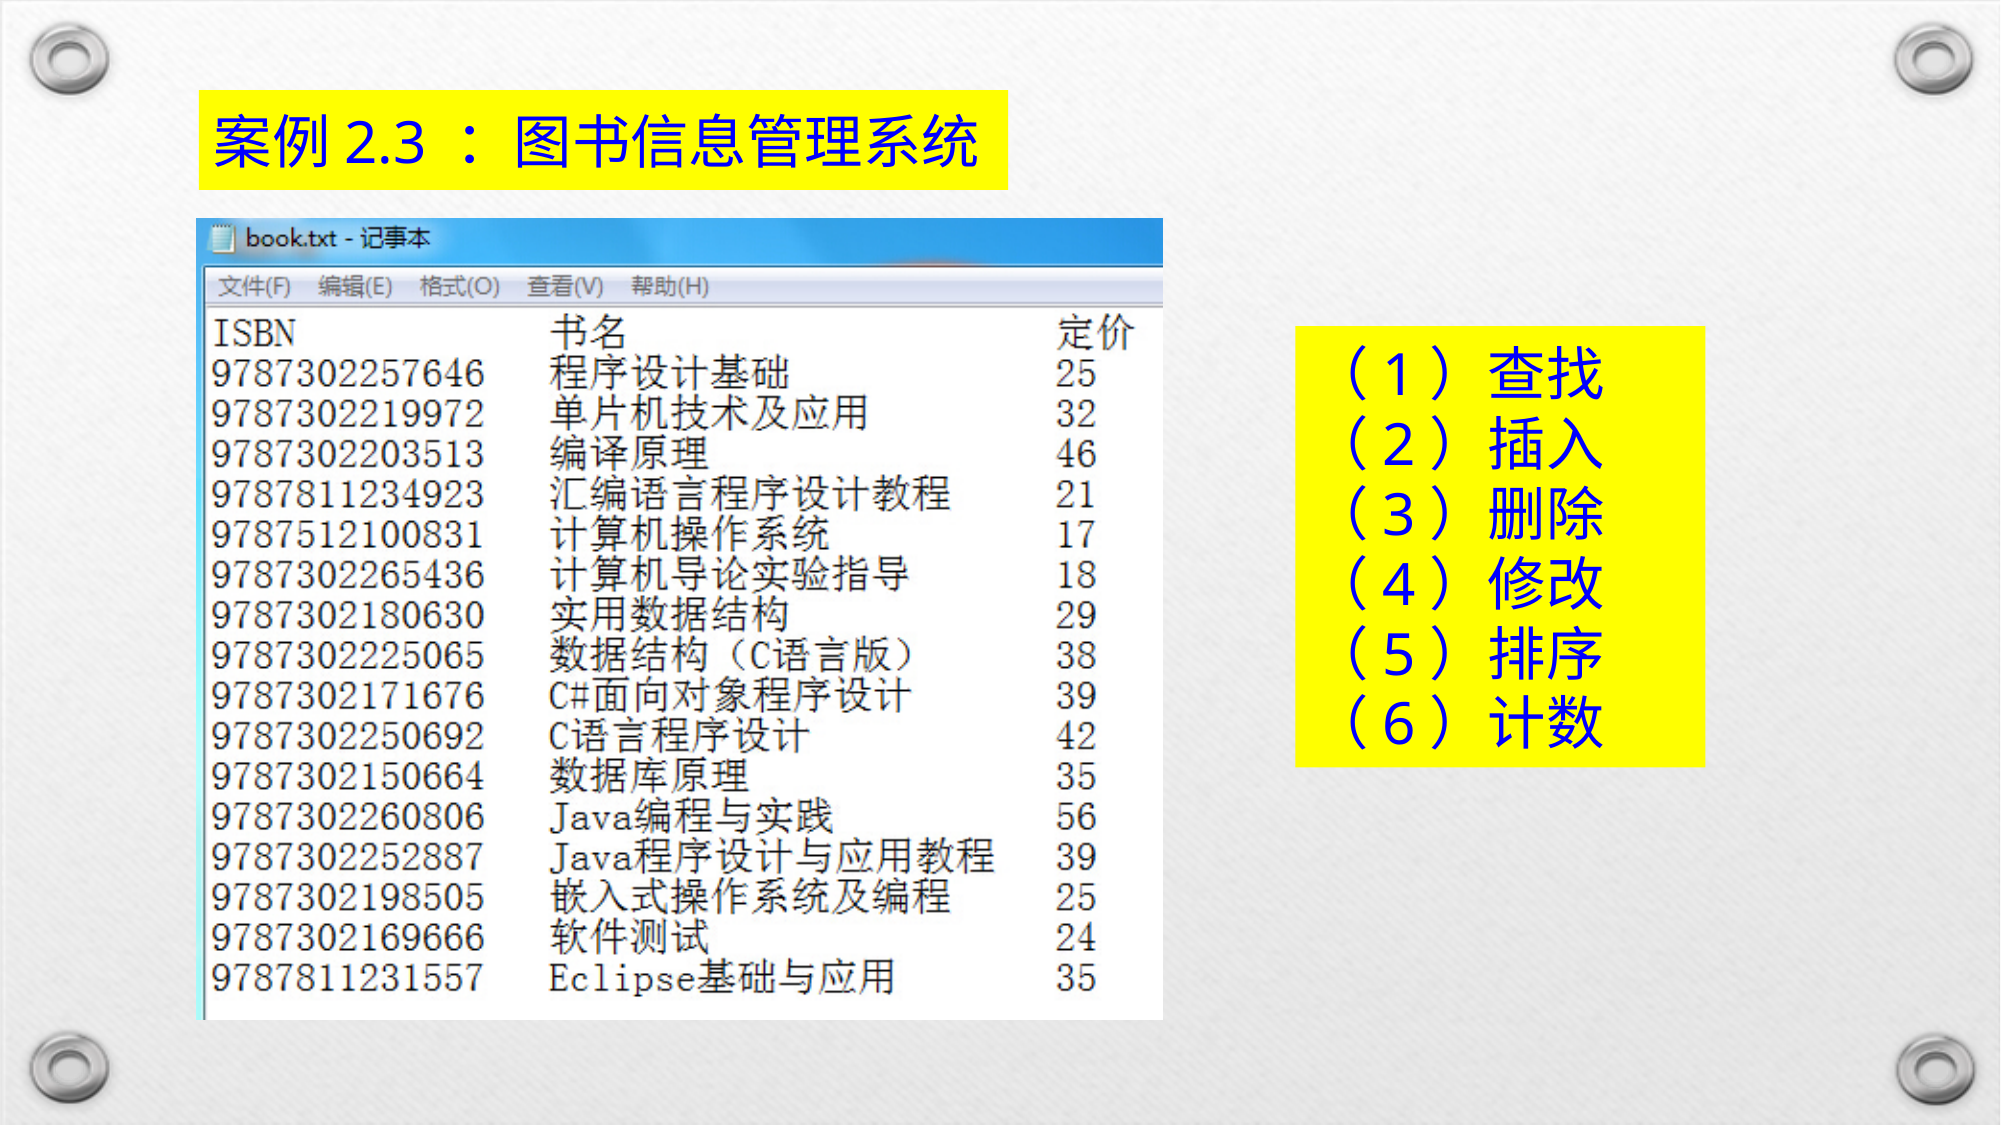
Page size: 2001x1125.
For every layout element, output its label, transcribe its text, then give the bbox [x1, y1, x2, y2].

text_box （1）查找 （2）插入 （3）删除 （4）修改 （5）排序 （6）计数 [1295, 326, 1706, 768]
text_box 案例2.3 ：图书信息管理系统 [198, 90, 1009, 190]
picture [0, 0, 2001, 1125]
